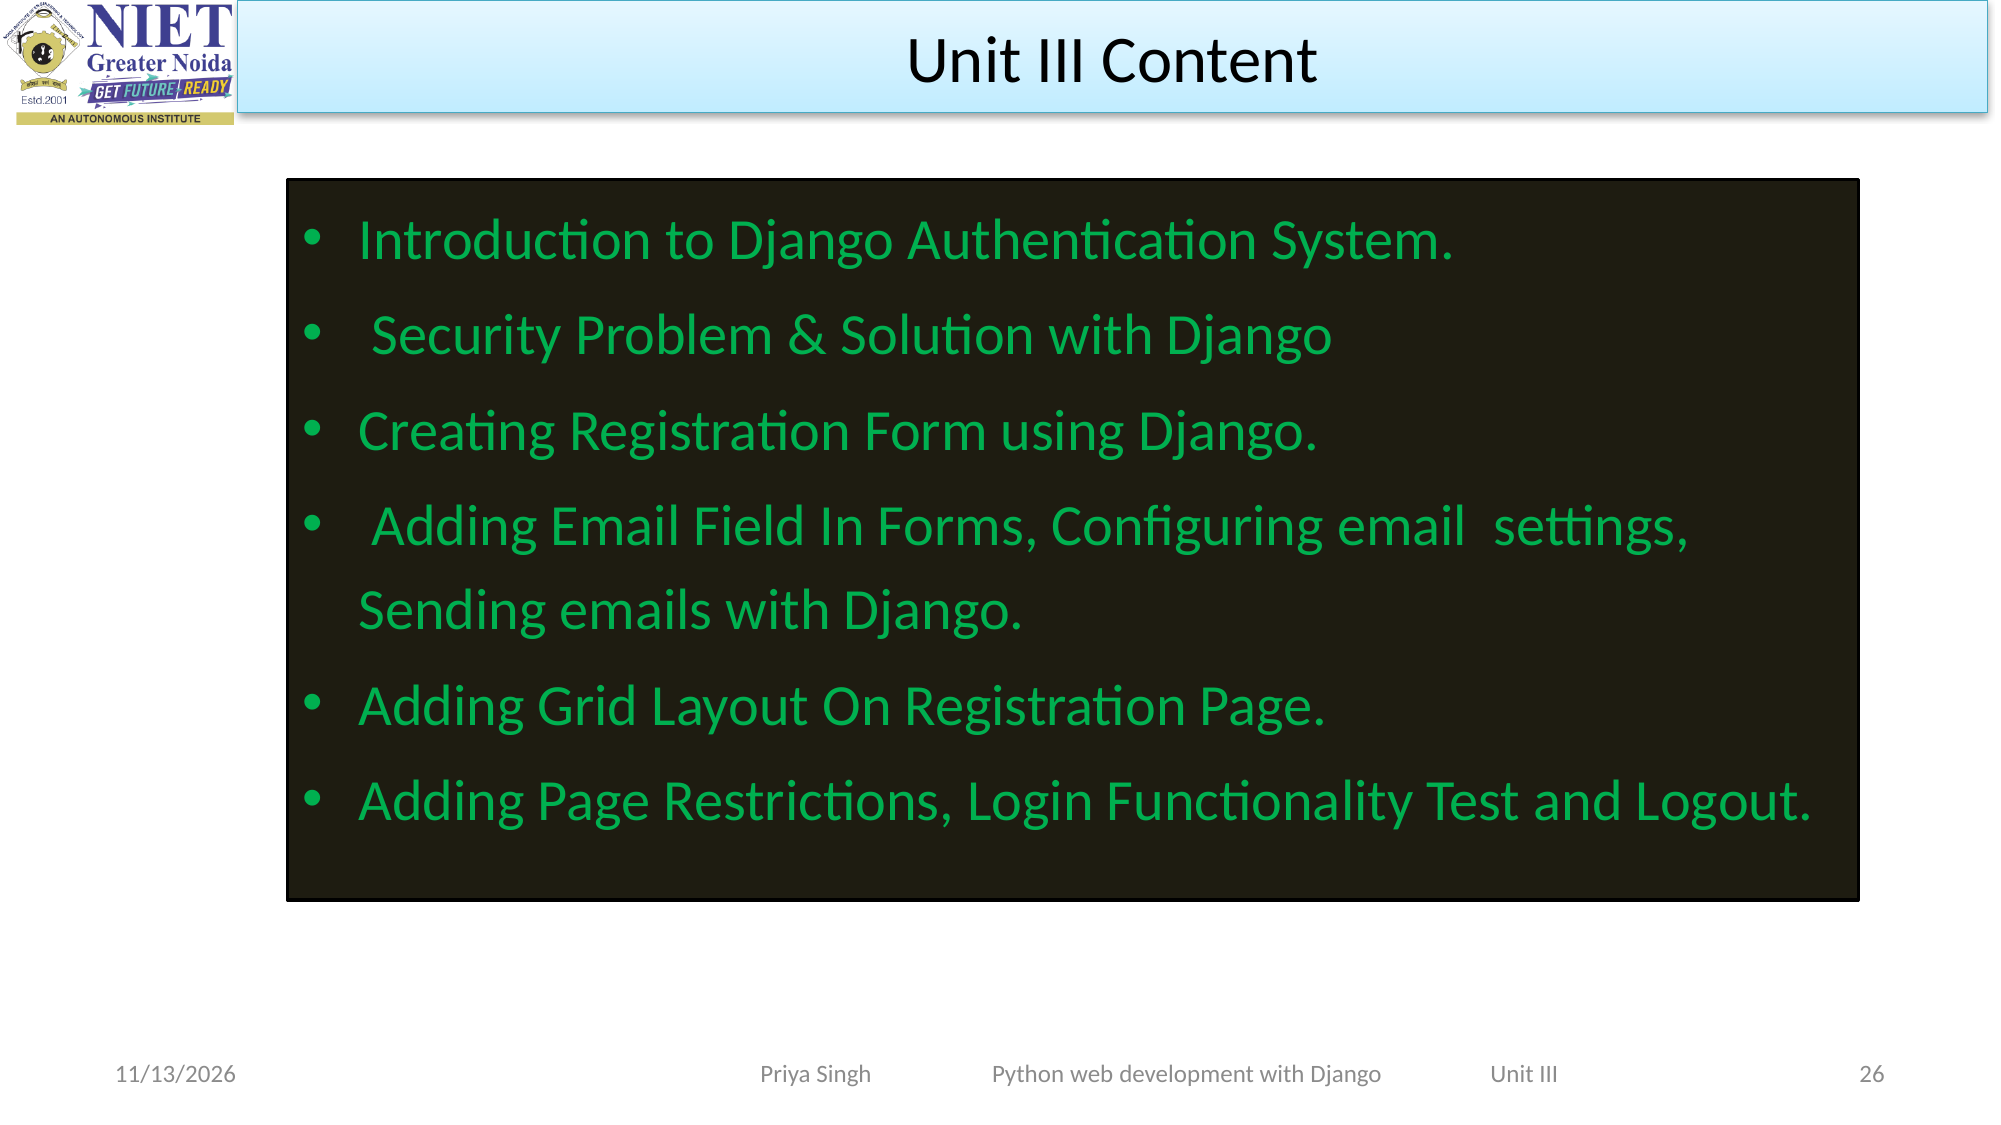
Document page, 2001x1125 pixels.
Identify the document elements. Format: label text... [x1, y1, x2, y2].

footer Priya Singh Python web development with Django Unit III [683, 1042, 1433, 1103]
text_box Unit III Content [237, 0, 1988, 113]
slide_number 26 [1433, 1042, 1900, 1103]
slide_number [99, 1042, 567, 1103]
list Introduction to Django Authentication System. Security Problem & Solution with Django Creating Registration Form using Django. Adding Email Field In Forms, Configuring email settings, Sending emails with Django. Adding Grid Layout On Registration Page. Adding Page Restrictions, Login Functionality Test and Logout. [287, 179, 1859, 900]
picture [3, 2, 234, 125]
